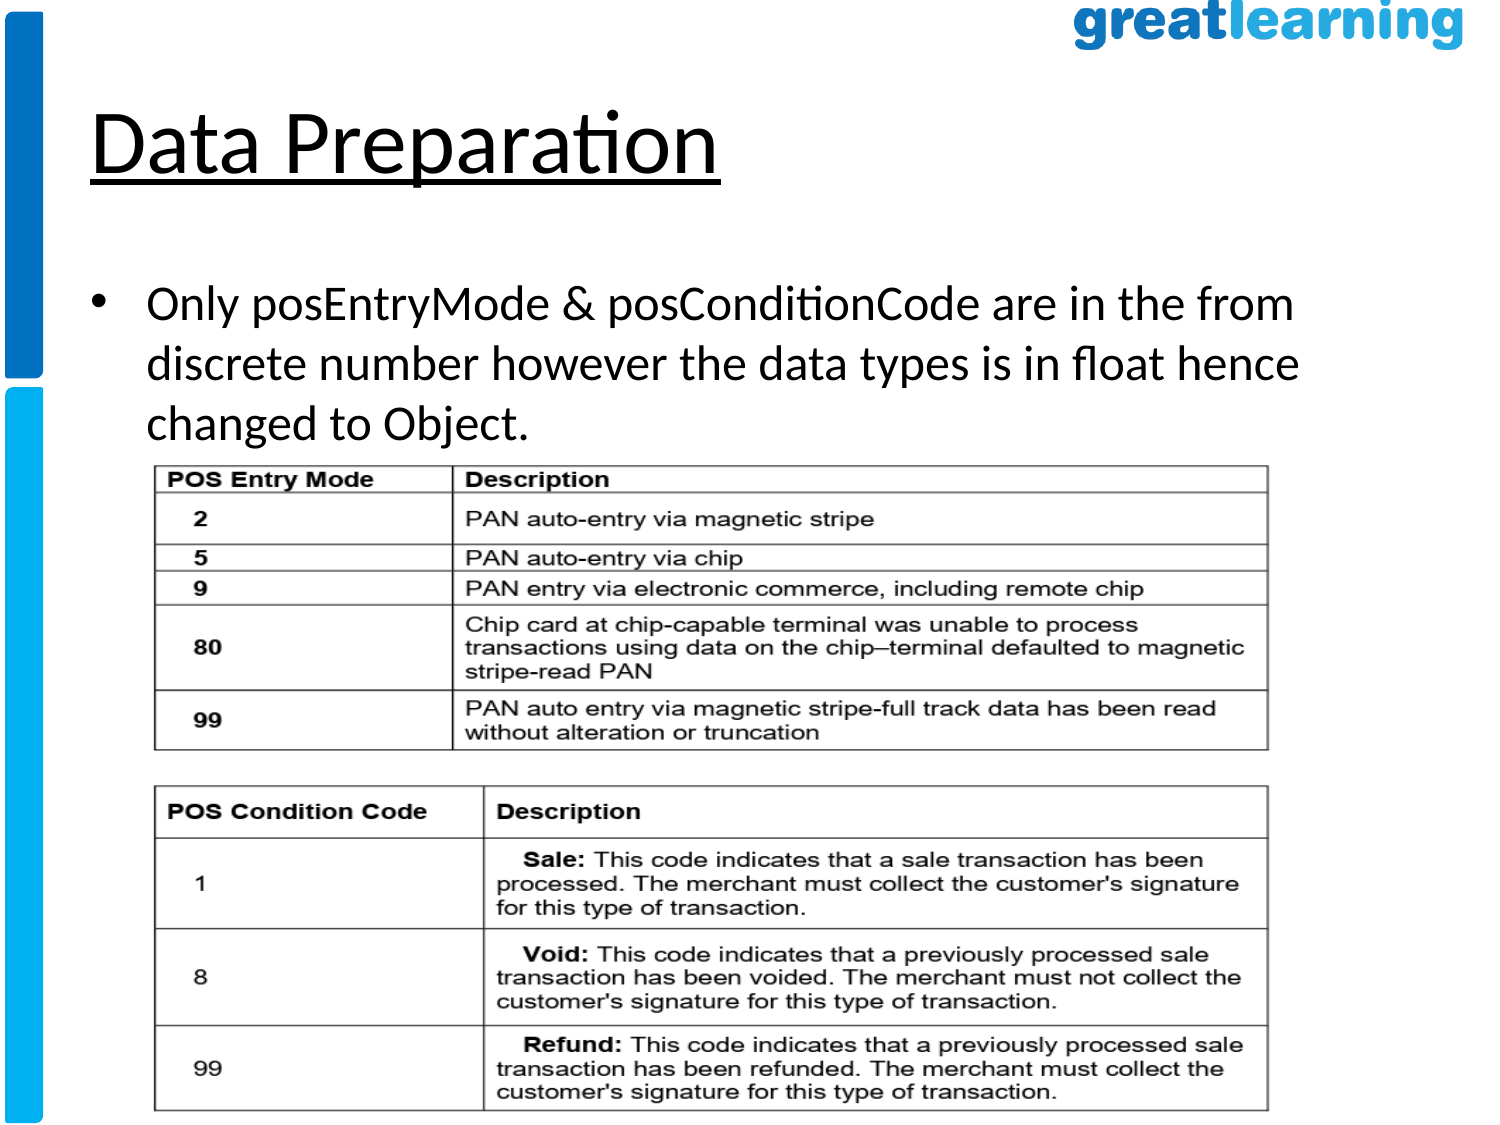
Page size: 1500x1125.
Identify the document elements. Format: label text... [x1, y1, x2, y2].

title Data Preparation [75, 42, 1425, 231]
picture [149, 462, 1276, 1113]
picture [1074, 0, 1463, 50]
list Only posEntryMode & posConditionCode are in the from discrete number however the data types is in float hence changed to Object. [75, 262, 1425, 1005]
